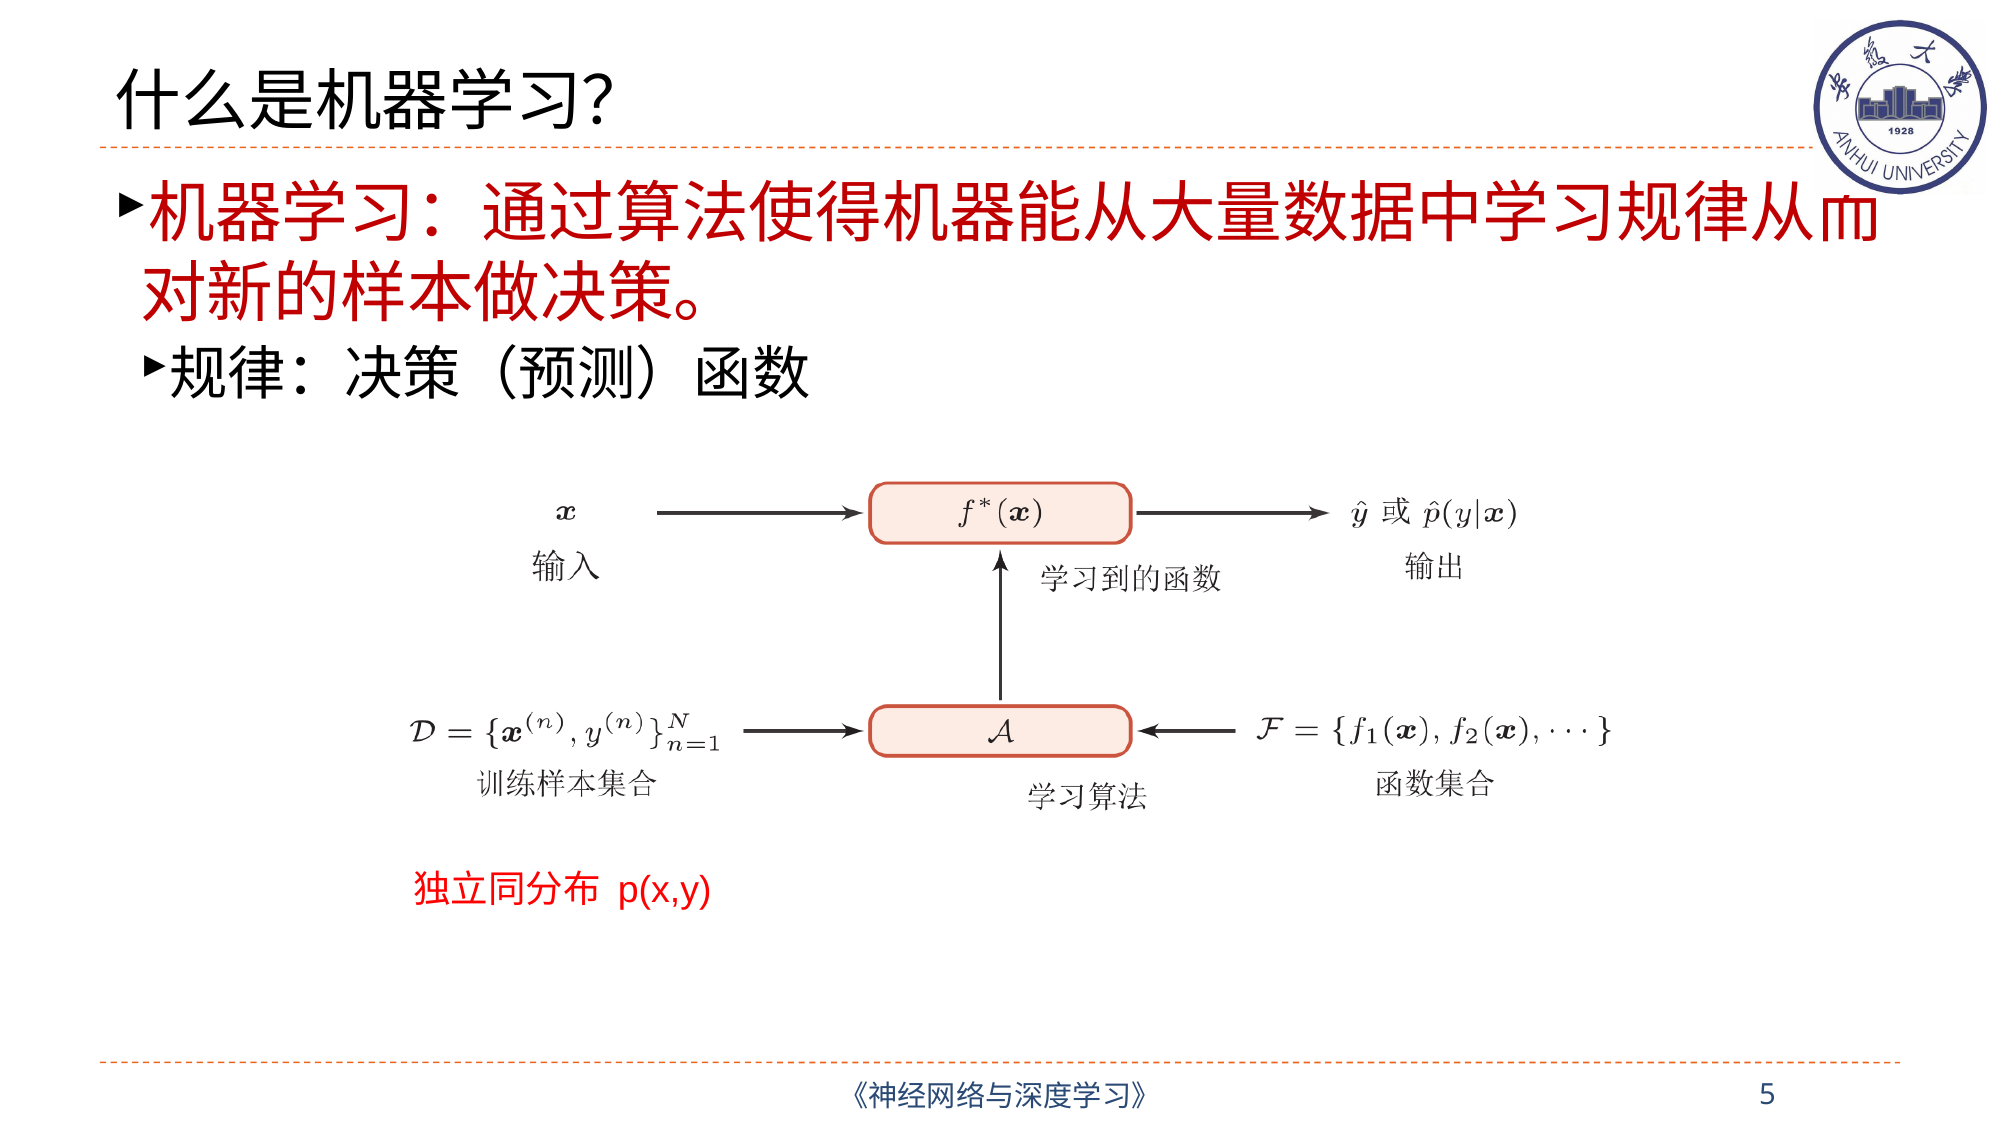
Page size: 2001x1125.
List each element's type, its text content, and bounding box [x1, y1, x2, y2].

picture [363, 449, 1636, 822]
text_box 独立同分布 p(x,y) [398, 858, 727, 918]
list 机器学习：通过算法使得机器能从大量数据中学习规律从而对新的样本做决策。 规律：决策（预测）函数 [99, 162, 1900, 1050]
title 什么是机器学习？ [99, 24, 1808, 146]
picture [1812, 19, 1988, 195]
